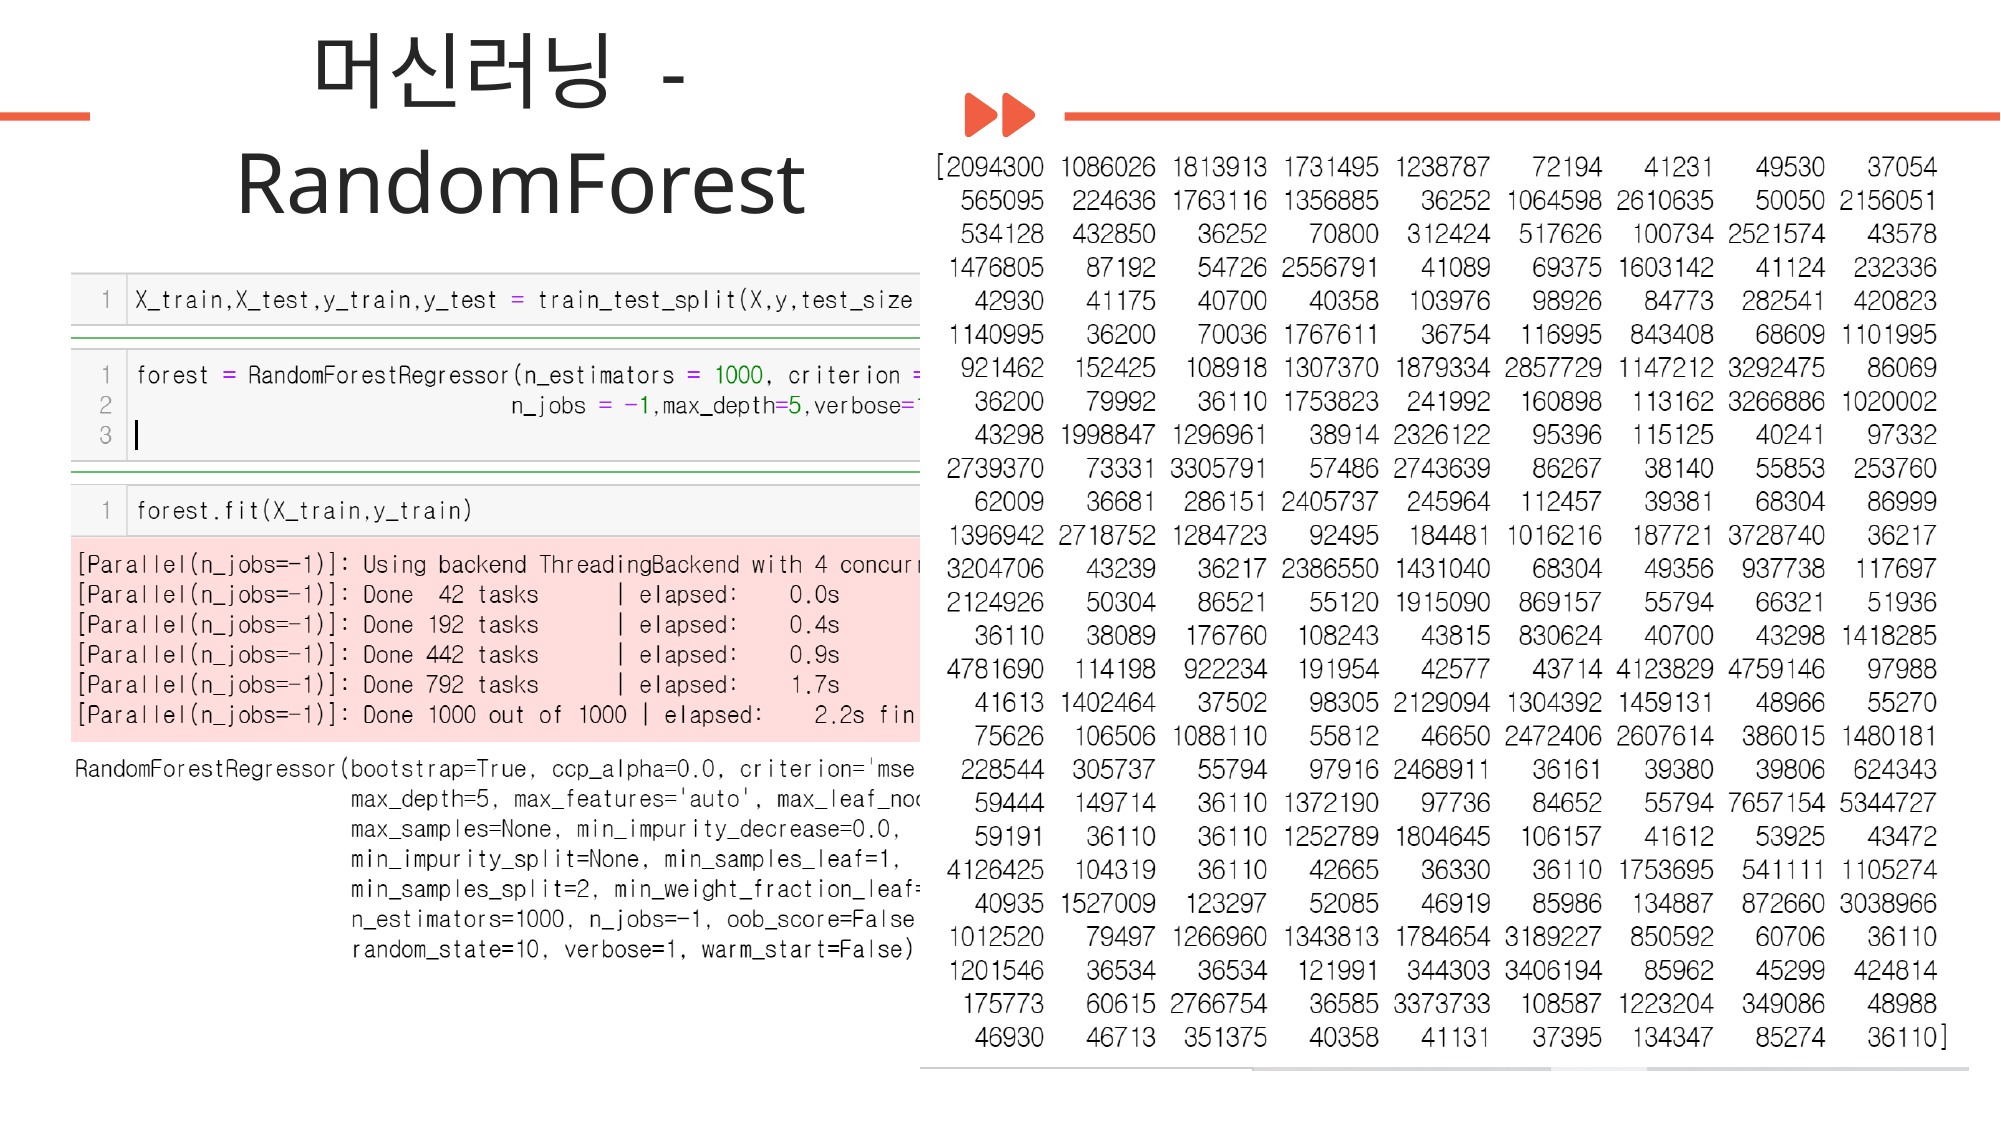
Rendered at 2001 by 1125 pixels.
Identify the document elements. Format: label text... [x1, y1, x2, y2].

picture [71, 137, 1969, 1071]
list 머신러닝 - RandomForest [0, 71, 1052, 191]
